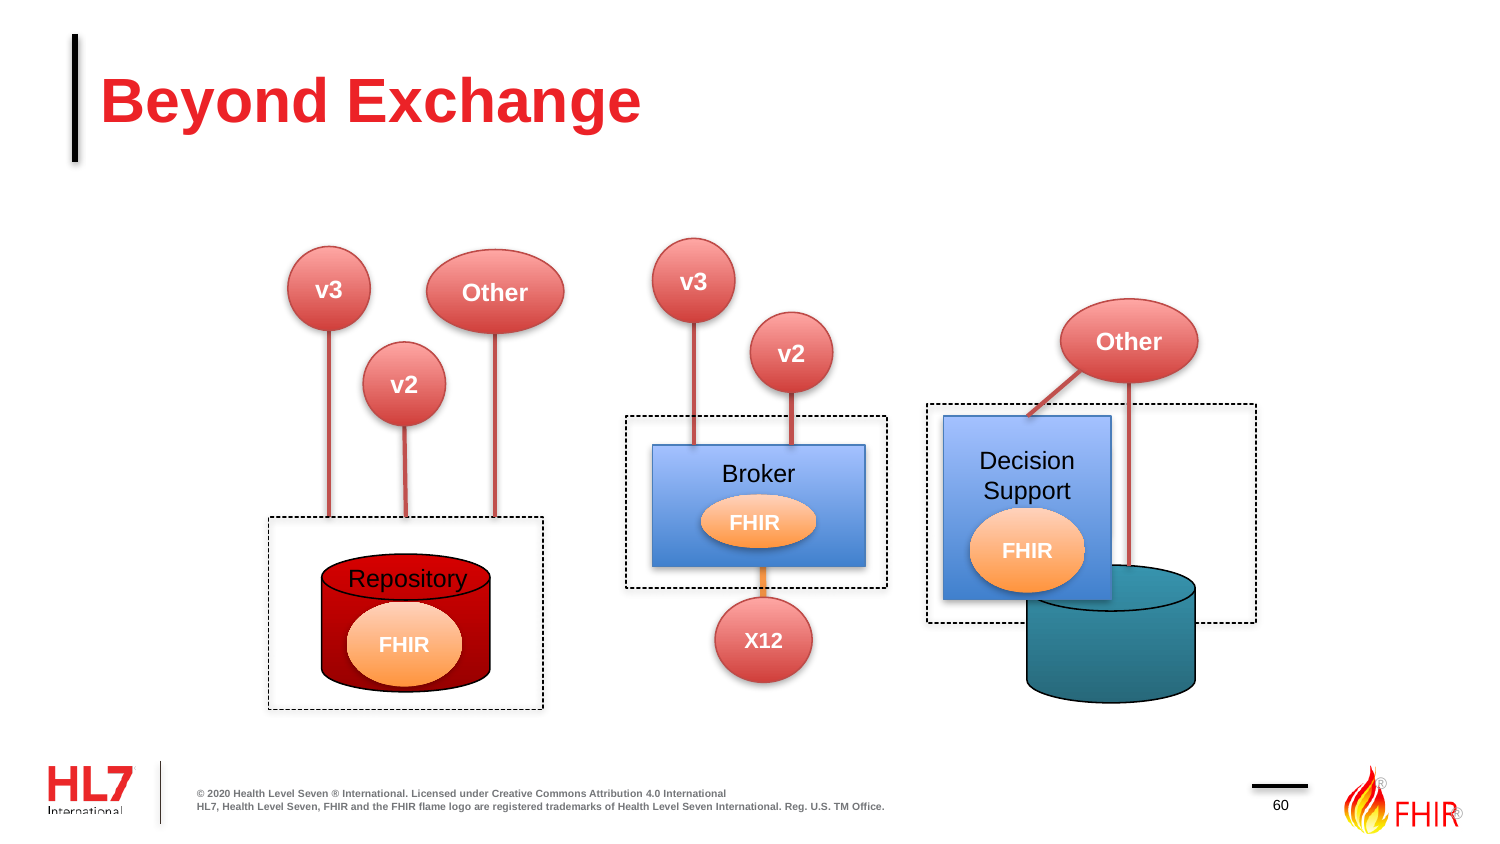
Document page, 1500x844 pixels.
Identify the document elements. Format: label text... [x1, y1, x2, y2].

footer © 2020 Health Level Seven ® International. Licensed under Creative Commons Attribution 4.0 International HL7, Health Level Seven, FHIR and the FHIR flame logo are registered trademarks of Health Level Seven International. Reg. U.S. TM Office. [196, 786, 941, 813]
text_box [268, 238, 1257, 710]
slide_number 60 [1258, 786, 1304, 813]
picture [1339, 760, 1463, 837]
title Beyond Exchange [100, 33, 1451, 163]
